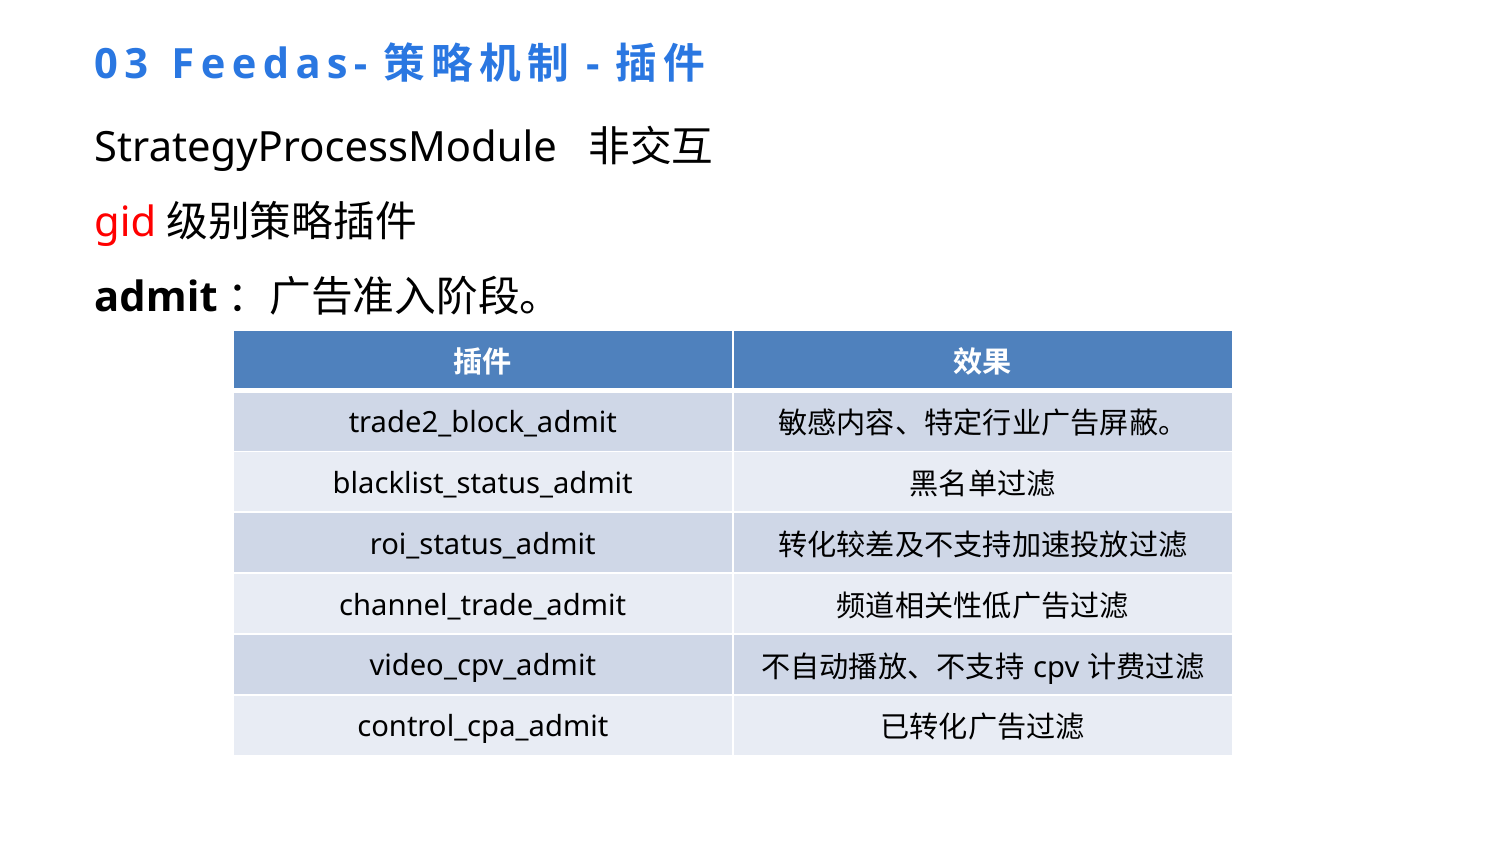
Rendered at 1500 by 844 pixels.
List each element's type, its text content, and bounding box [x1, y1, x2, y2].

table_cell 不自动播放、不支持cpv计费过滤 [734, 635, 1232, 694]
table_header 插件 [234, 331, 732, 388]
text_box StrategyProcessModule 非交互 gid级别策略插件 admit：广告准入阶段。 [86, 62, 1479, 328]
table_cell blacklist_status_admit [234, 452, 732, 511]
table_cell control_cpa_admit [234, 696, 732, 755]
table_cell video_cpv_admit [234, 635, 732, 694]
text_box 03 Feedas-策略机制-插件 [86, 29, 808, 95]
table_cell 转化较差及不支持加速投放过滤 [734, 513, 1232, 572]
table_cell channel_trade_admit [234, 574, 732, 633]
table_cell trade2_block_admit [234, 393, 732, 451]
table_header 效果 [734, 331, 1232, 388]
table_cell 已转化广告过滤 [734, 696, 1232, 755]
table_cell roi_status_admit [234, 513, 732, 572]
table_cell 敏感内容、特定行业广告屏蔽。 [734, 393, 1232, 451]
table_cell 黑名单过滤 [734, 452, 1232, 511]
table_cell 频道相关性低广告过滤 [734, 574, 1232, 633]
